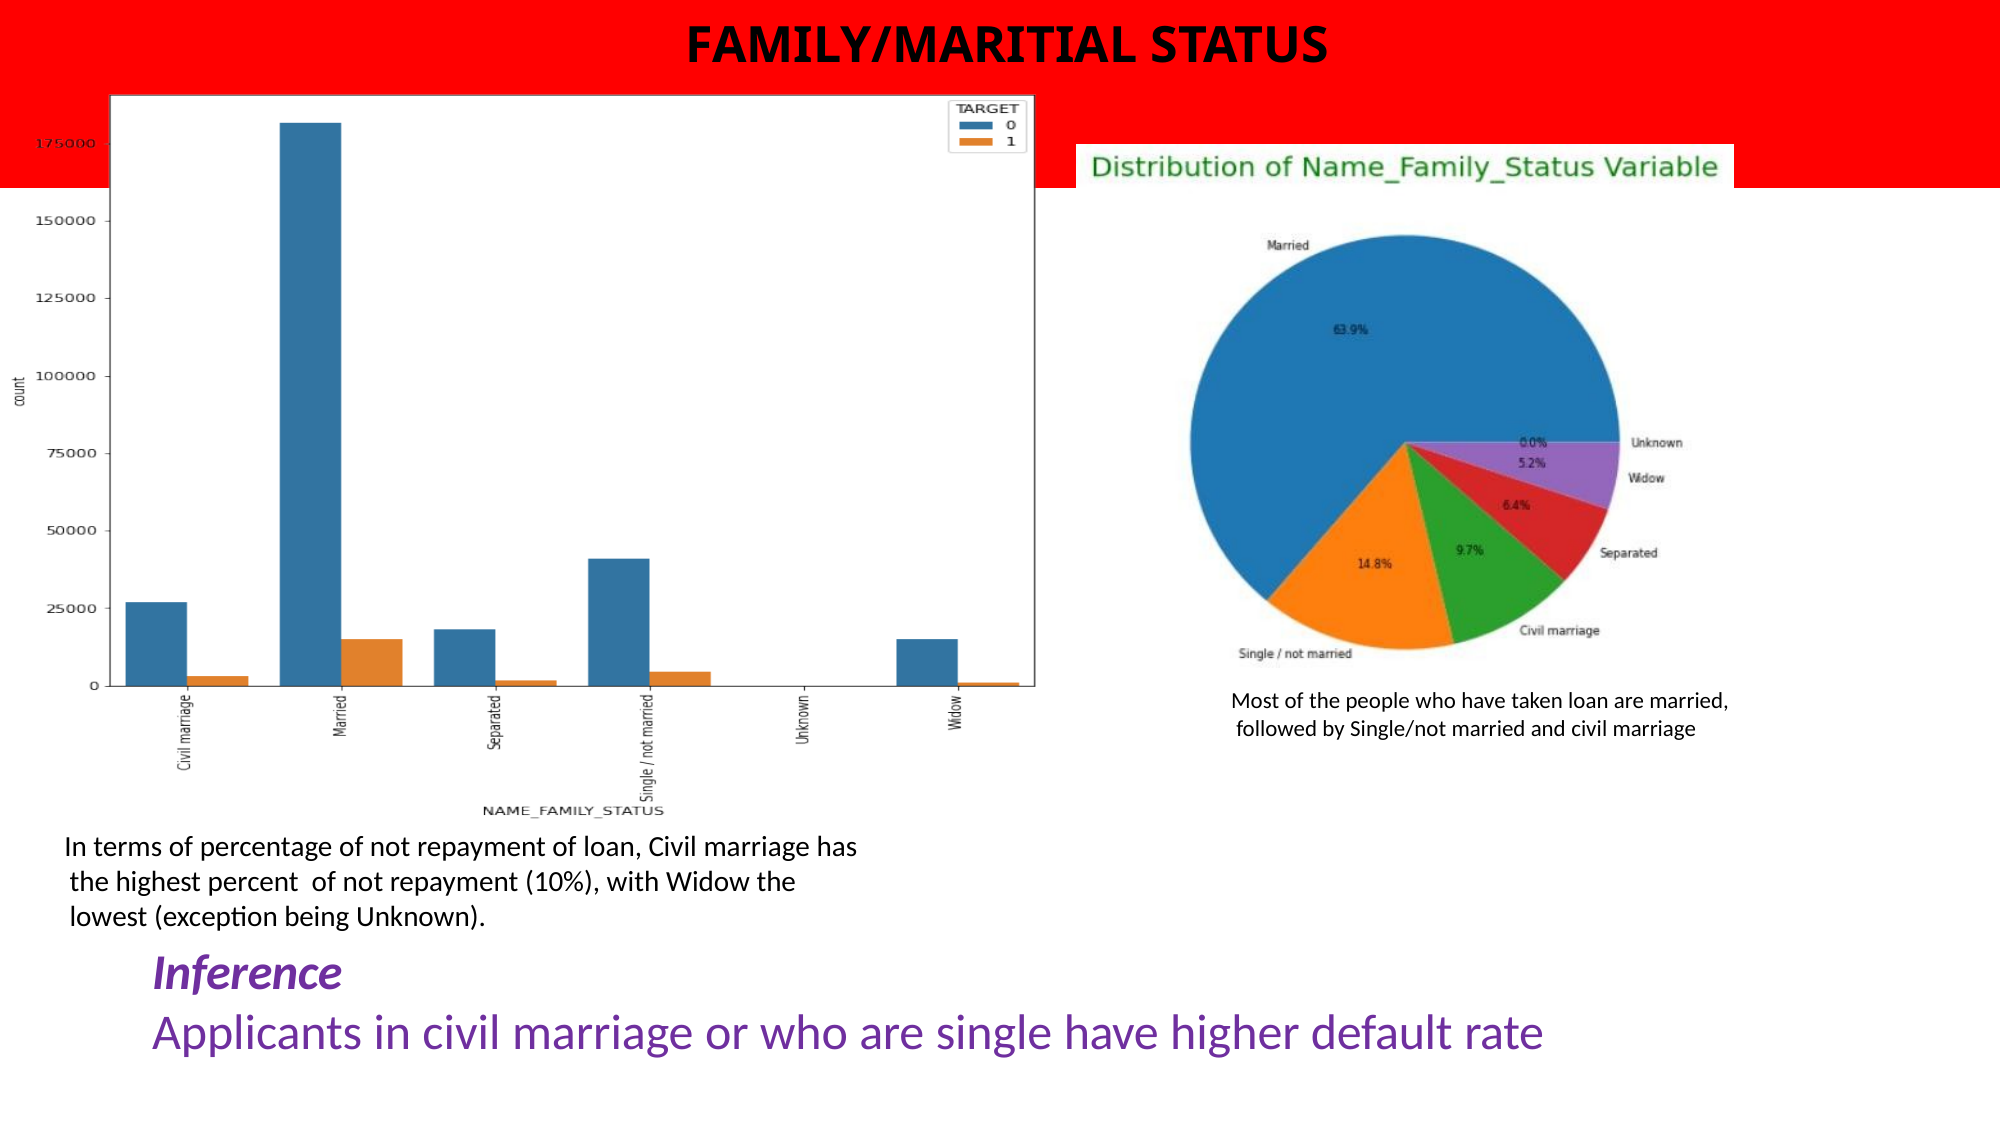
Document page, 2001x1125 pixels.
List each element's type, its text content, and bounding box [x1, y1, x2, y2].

text_box Inference Applicants in civil marriage or who are single have higher default rate [149, 937, 1554, 1060]
text_box Most of the people who have taken loan are married, followed by Single/not married and civil marriage [1228, 683, 1730, 769]
text_box In terms of percentage of not repayment of loan, Civil marriage has the highest percent of not repayment (10%), with Widow the lowest (exception being Unknown). [62, 833, 878, 932]
title FAMILY/MARITIAL STATUS [0, 0, 2000, 188]
picture [0, 87, 1046, 826]
picture [1076, 144, 1734, 668]
